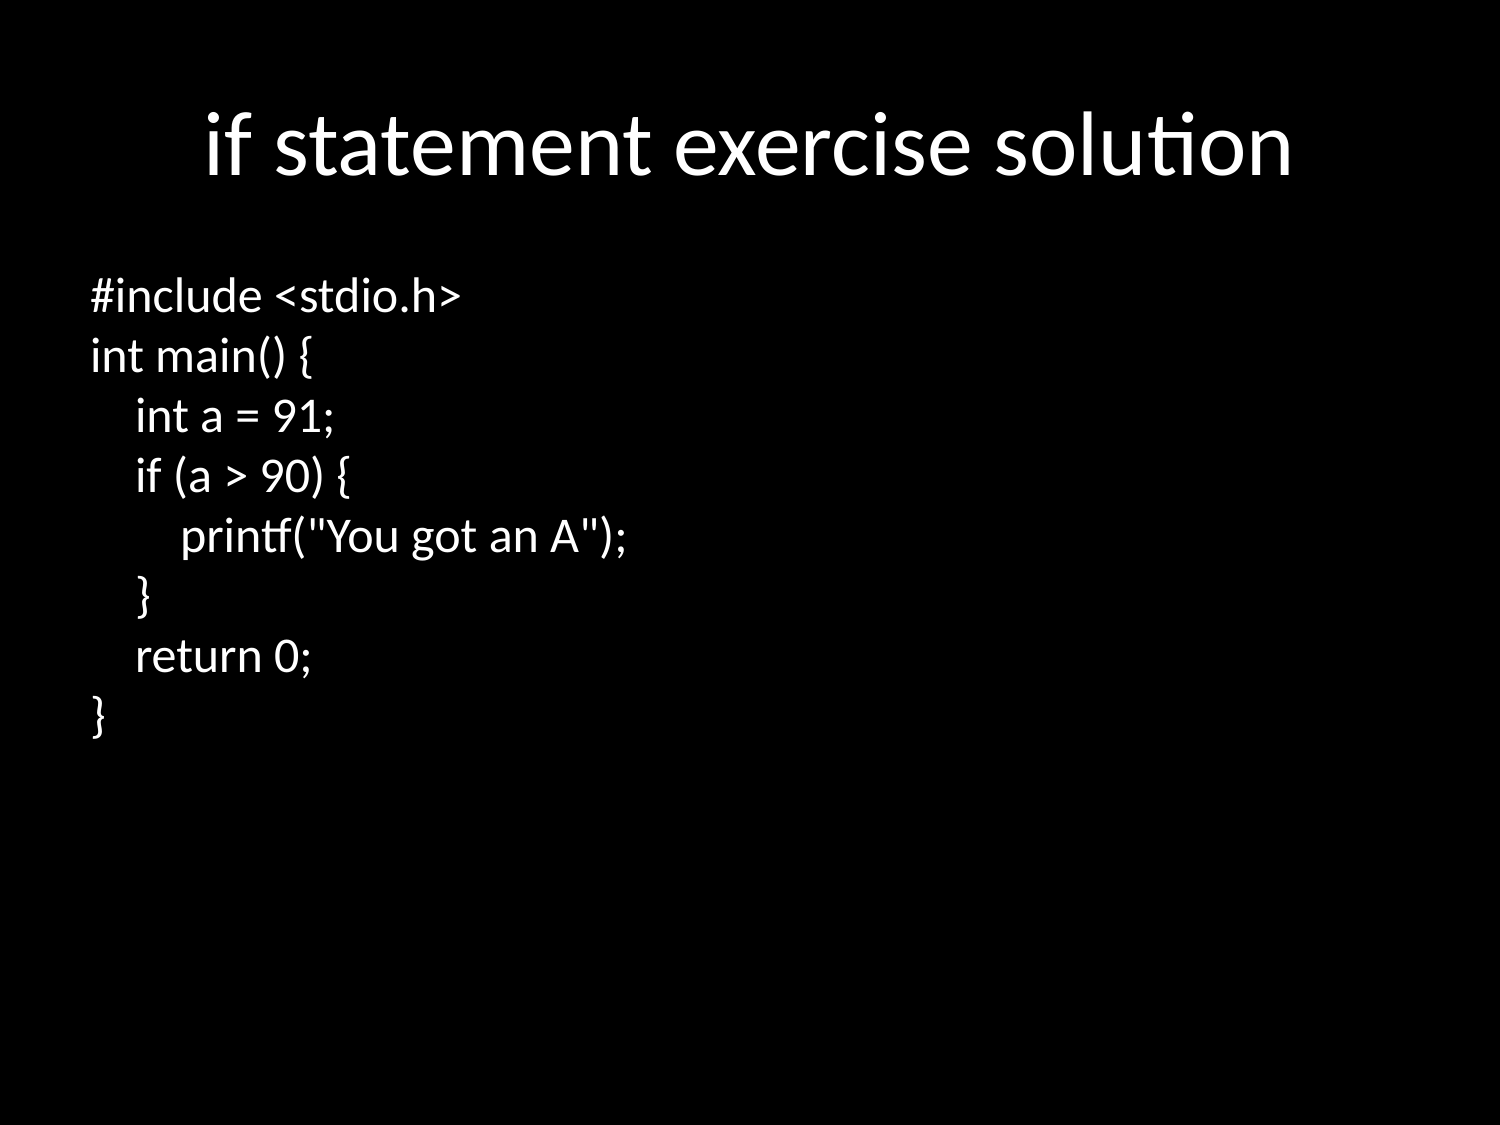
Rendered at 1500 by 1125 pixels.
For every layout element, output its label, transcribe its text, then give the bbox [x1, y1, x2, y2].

title if statement exercise solution [75, 45, 1425, 233]
list #include <stdio.h> int main() { int a = 91; if (a > 90) { printf("You got an A"); } return 0; } [75, 255, 1425, 1064]
